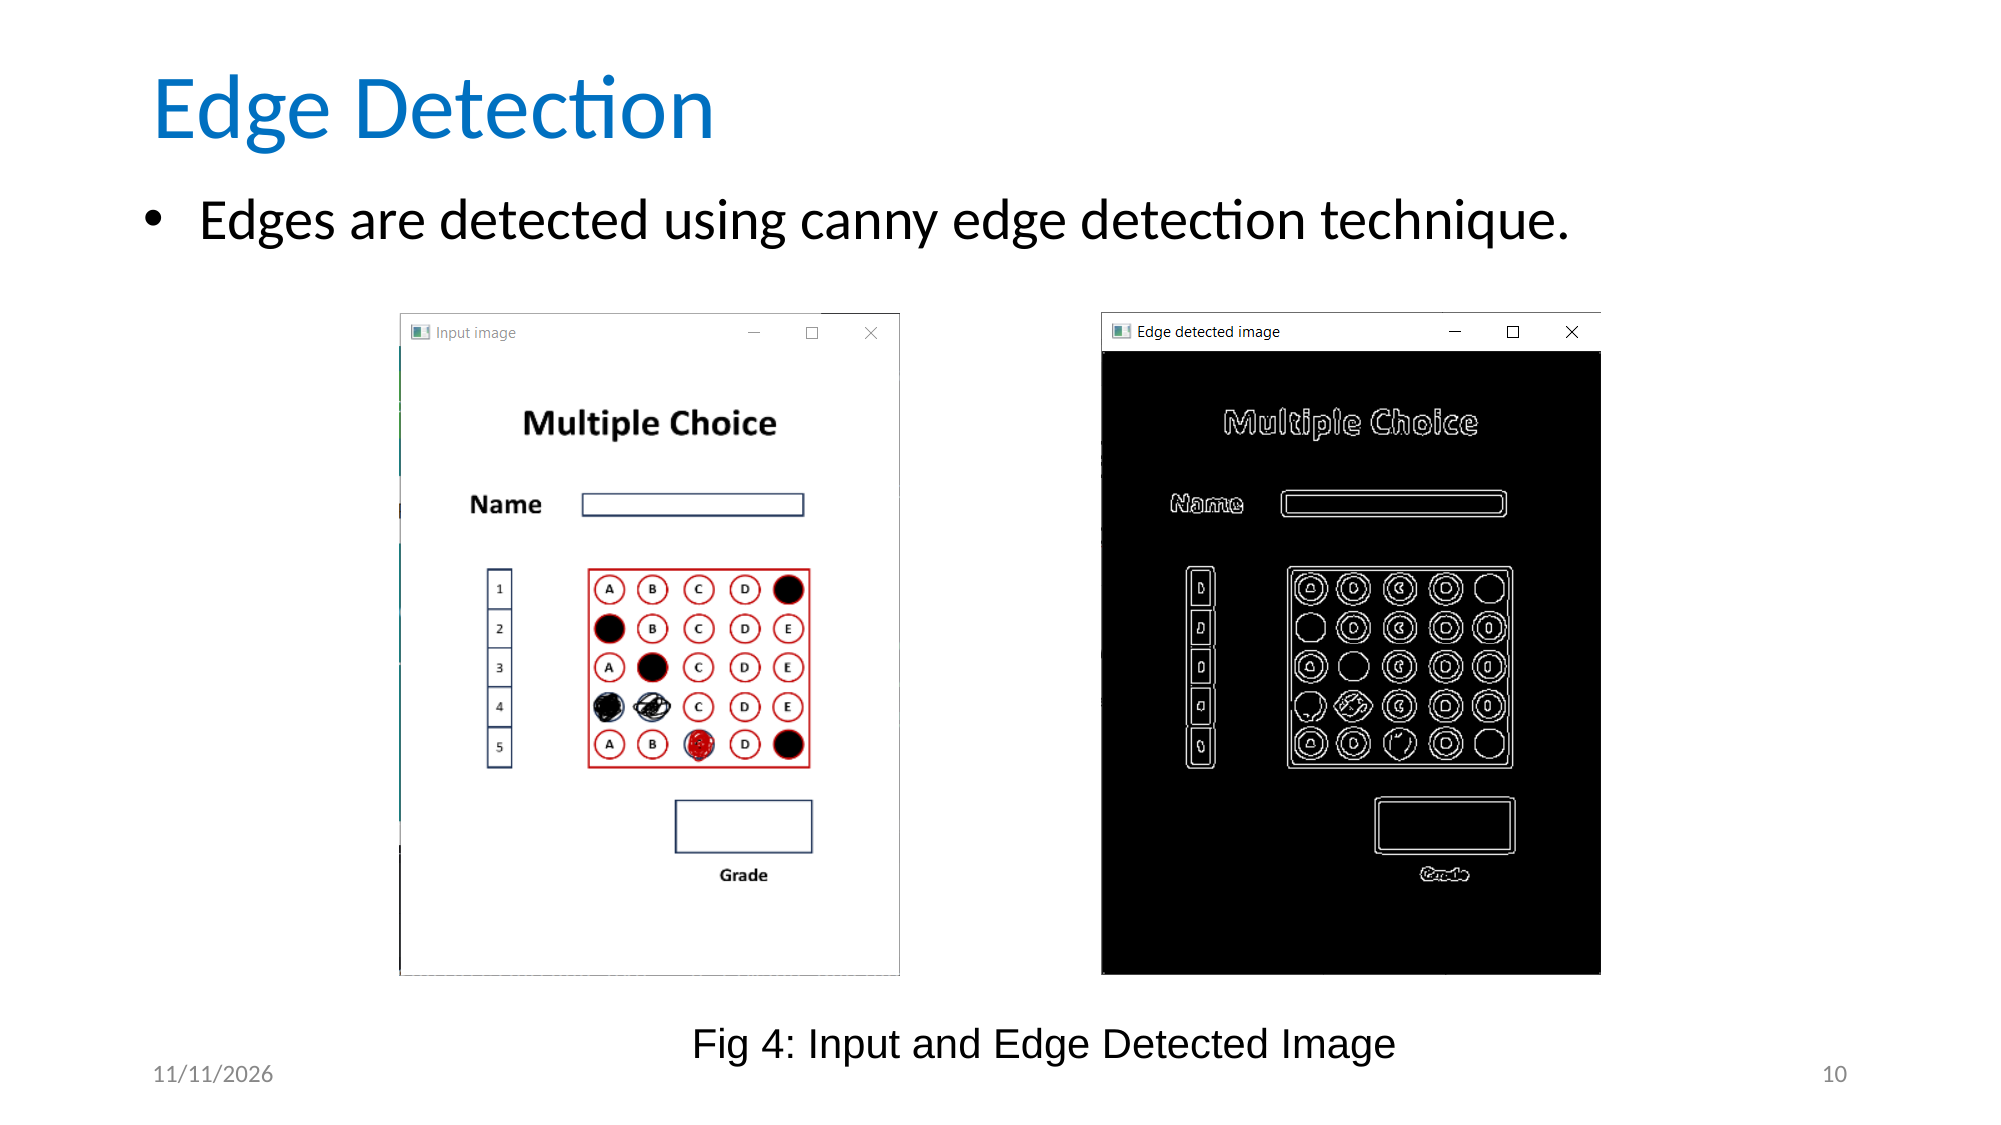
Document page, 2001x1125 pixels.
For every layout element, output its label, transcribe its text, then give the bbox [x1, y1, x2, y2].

slide_number 10 [1412, 1042, 1863, 1103]
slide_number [137, 1042, 588, 1103]
picture [399, 313, 900, 977]
title Edge Detection [137, 0, 1863, 218]
text_box Edges are detected using canny edge detection technique. [109, 182, 1835, 279]
text_box Fig 4: Input and Edge Detected Image [677, 1009, 1412, 1075]
picture [1101, 312, 1601, 976]
